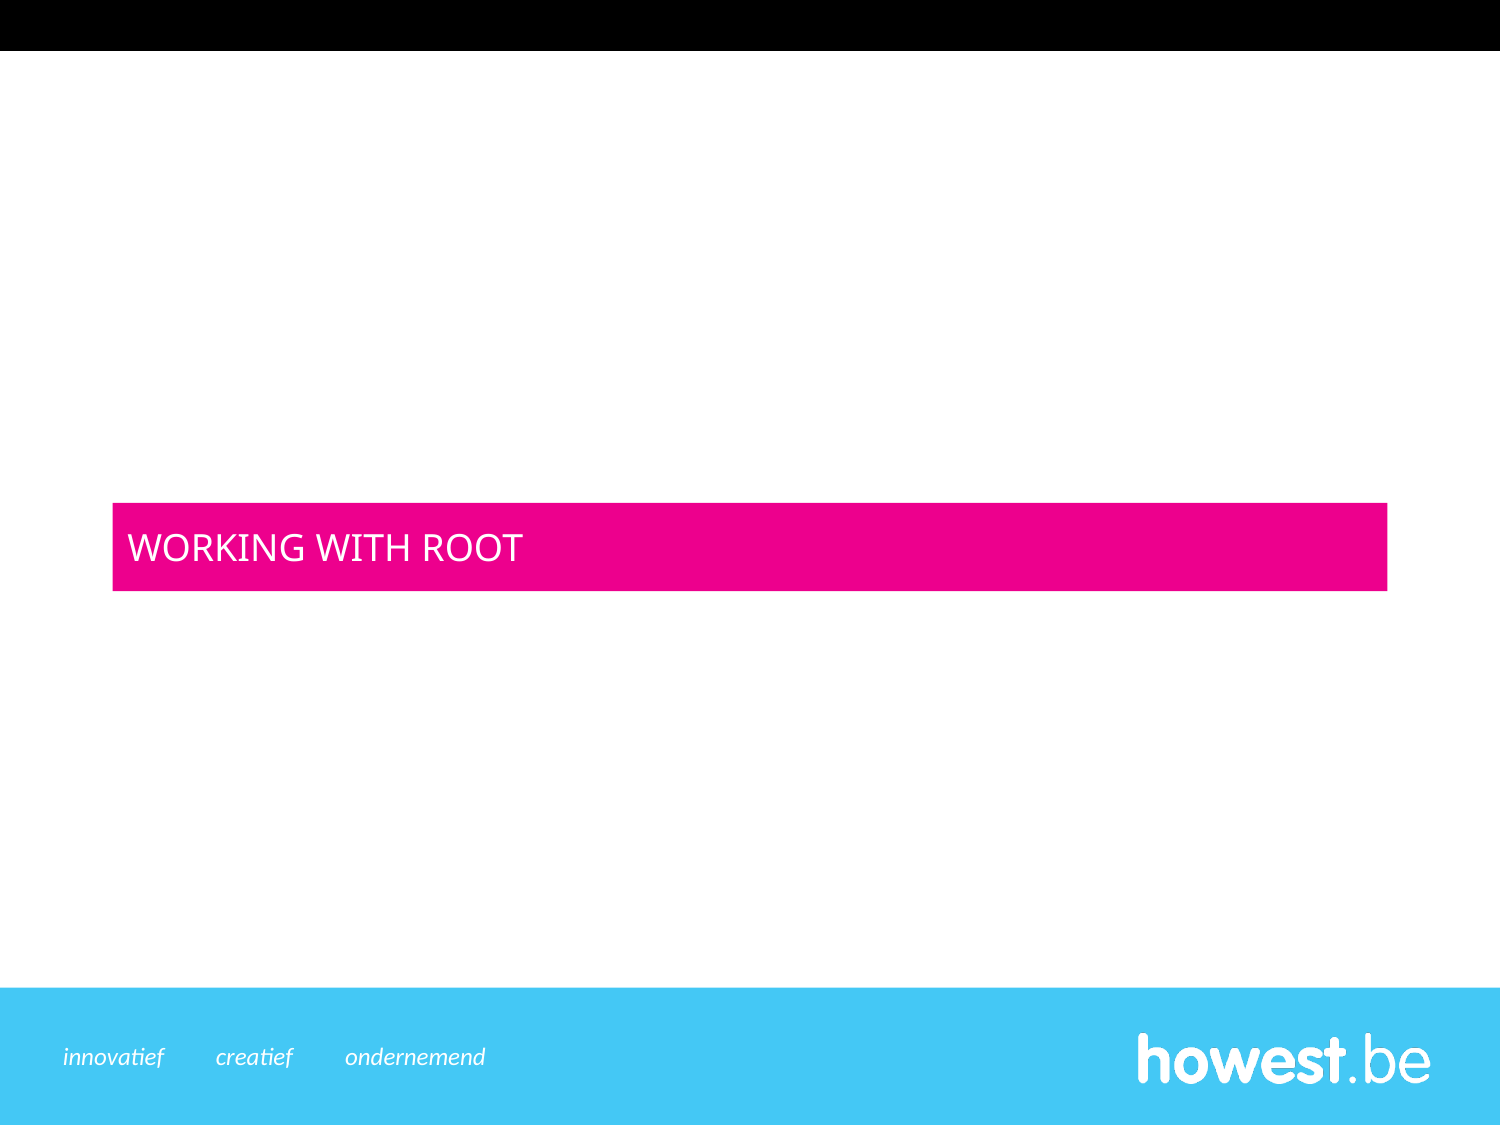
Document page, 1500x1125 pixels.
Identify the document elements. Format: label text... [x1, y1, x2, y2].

picture [1092, 1000, 1470, 1125]
title Working with root [112, 502, 1388, 592]
